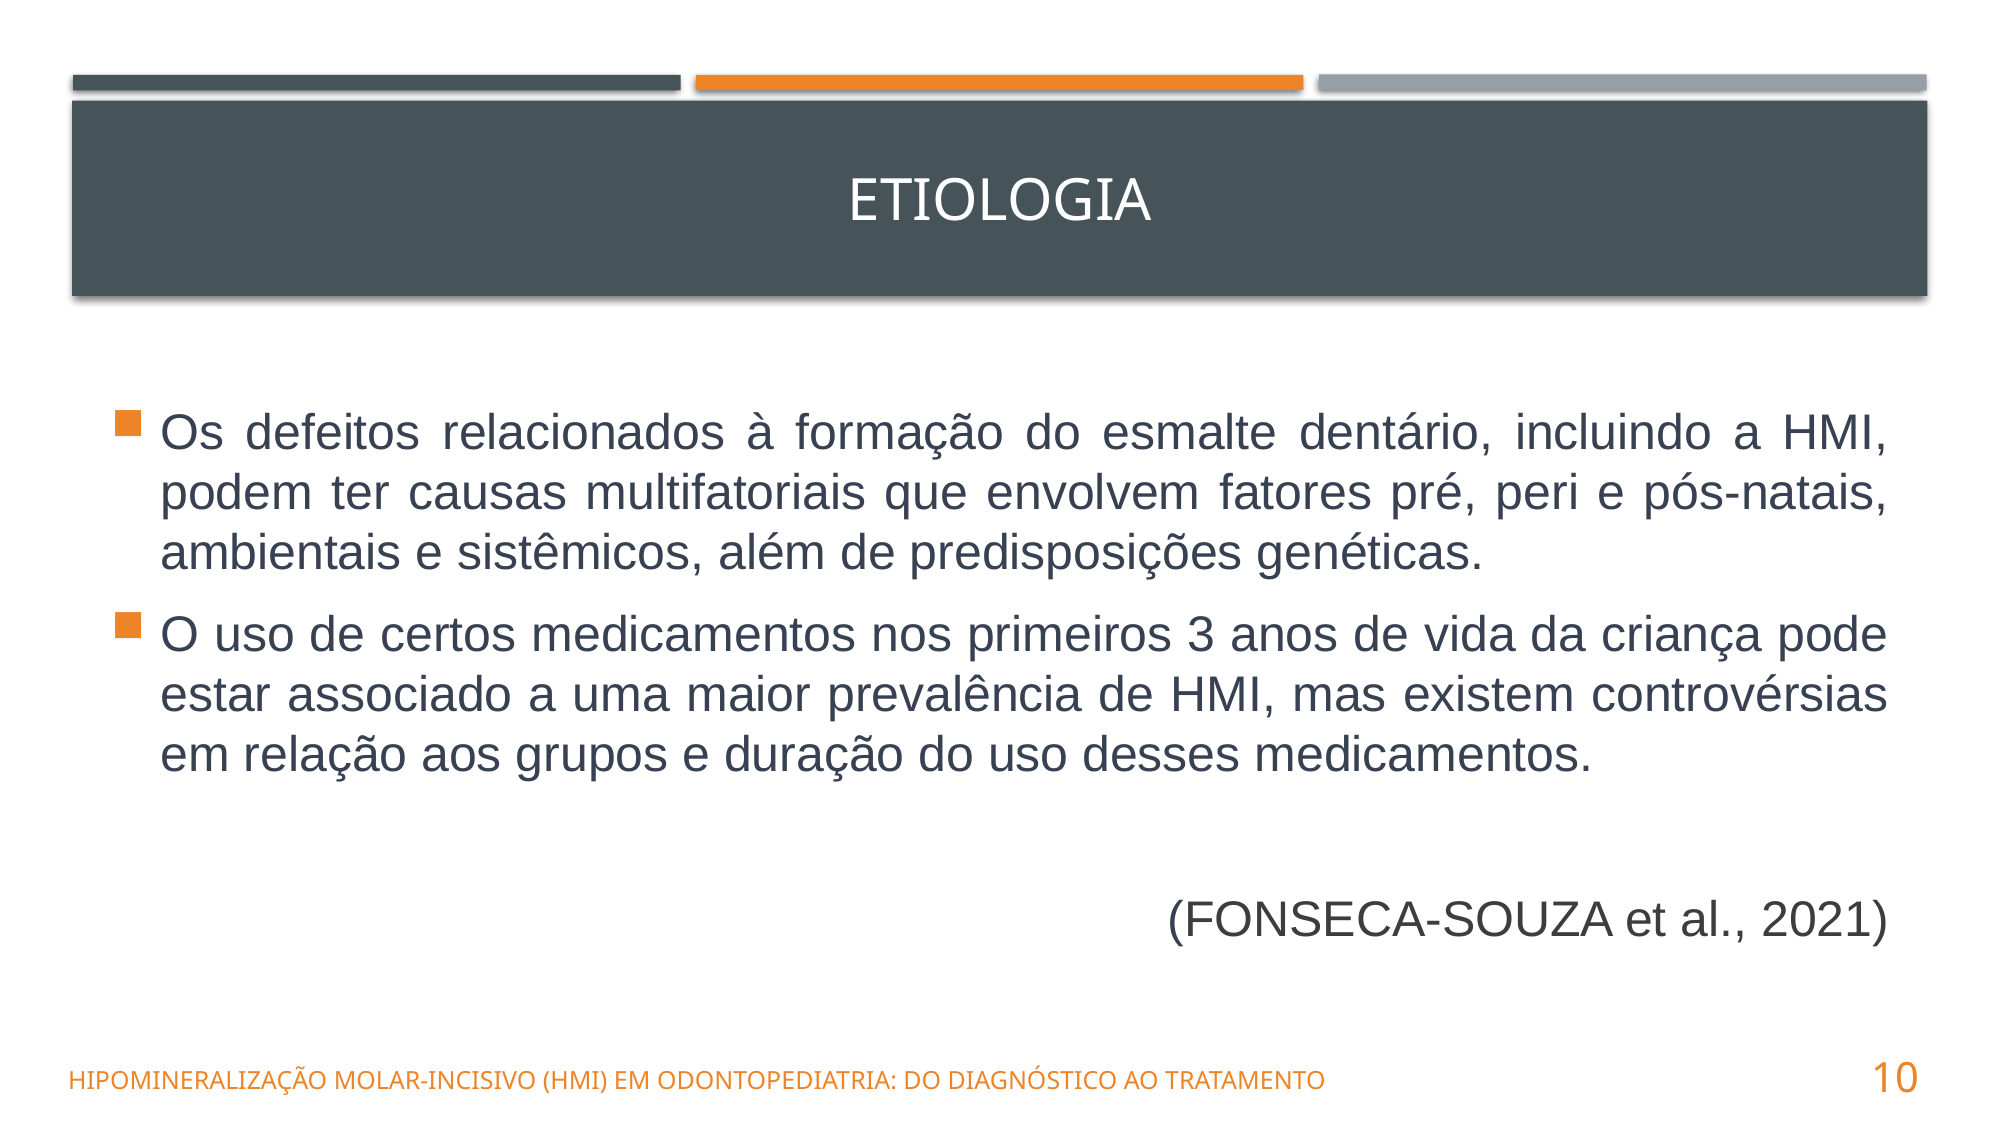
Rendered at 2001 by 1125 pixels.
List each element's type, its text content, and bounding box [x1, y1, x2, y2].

footer Hipomineralização Molar-incisivo (HMI) em Odontopediatria: Do Diagnóstico Ao Tratamento [1, 1032, 1367, 1125]
slide_number 10 [1732, 1033, 1999, 1125]
title etiologia [95, 154, 1905, 240]
list Os defeitos relacionados à formação do esmalte dentário, incluindo a HMI, podem ter causas multifatoriais que envolvem fatores pré, peri e pós-natais, ambientais e sistêmicos, além de predisposições genéticas. O uso de certos medicamentos nos primeiros 3 anos de vida da criança pode estar associado a uma maior prevalência de HMI, mas existem controvérsias em relação aos grupos e duração do uso desses medicamentos. (FONSECA-SOUZA et al., 2021) [95, 450, 1905, 979]
